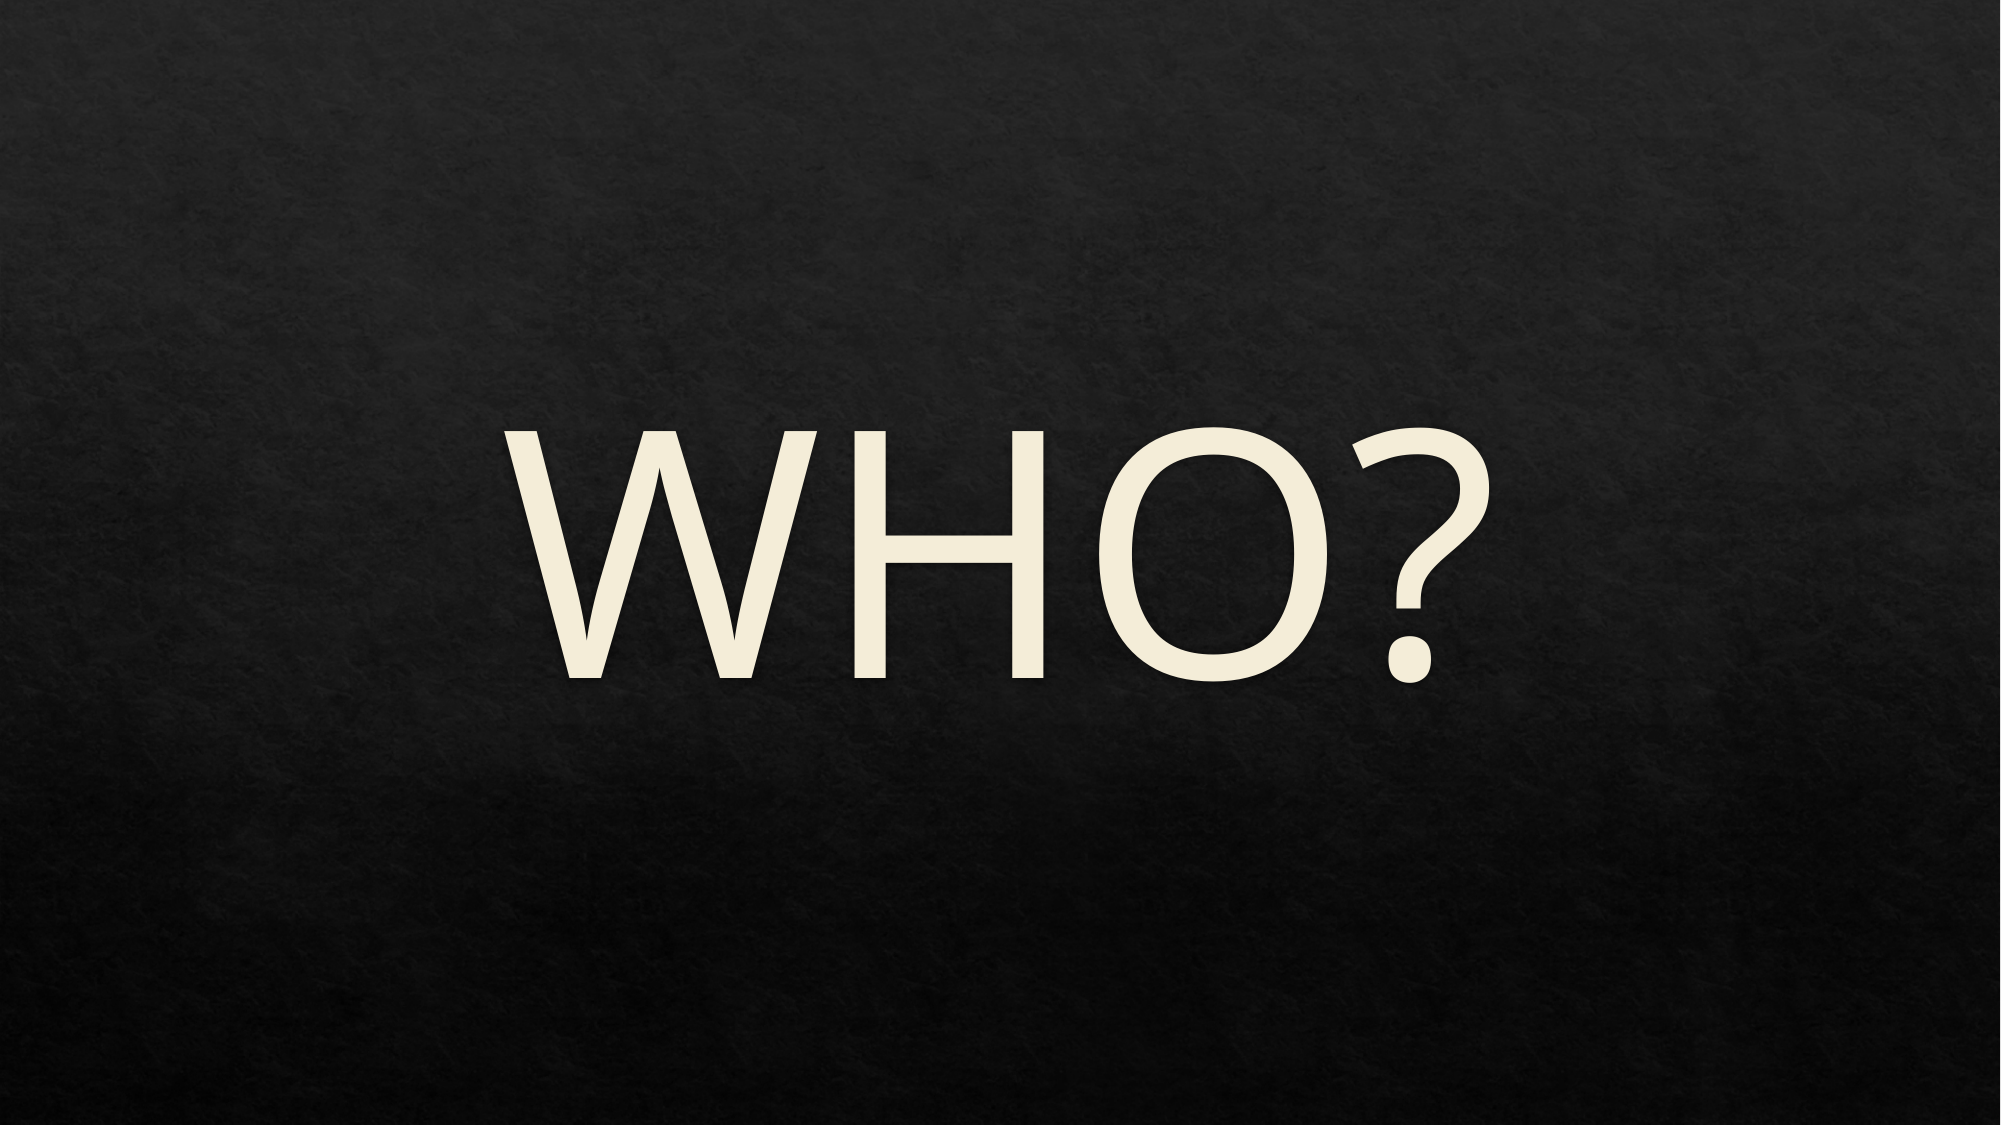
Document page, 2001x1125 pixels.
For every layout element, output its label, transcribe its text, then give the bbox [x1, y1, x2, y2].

title WHO? [149, 348, 1849, 761]
